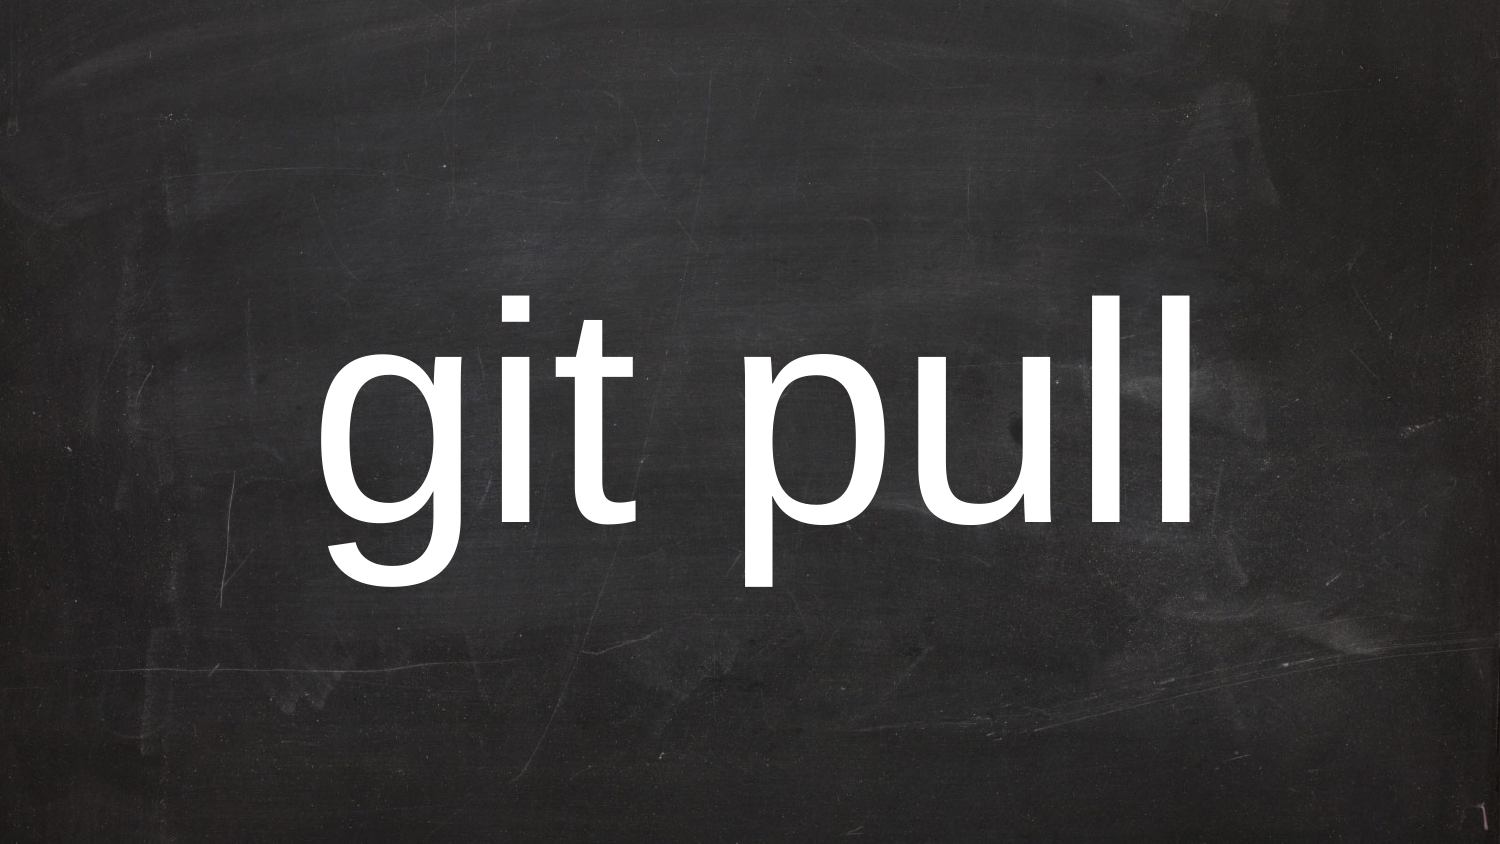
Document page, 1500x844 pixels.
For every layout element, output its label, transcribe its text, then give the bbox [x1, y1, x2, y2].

text_box git pull [19, 19, 1500, 776]
picture [0, 0, 1500, 844]
